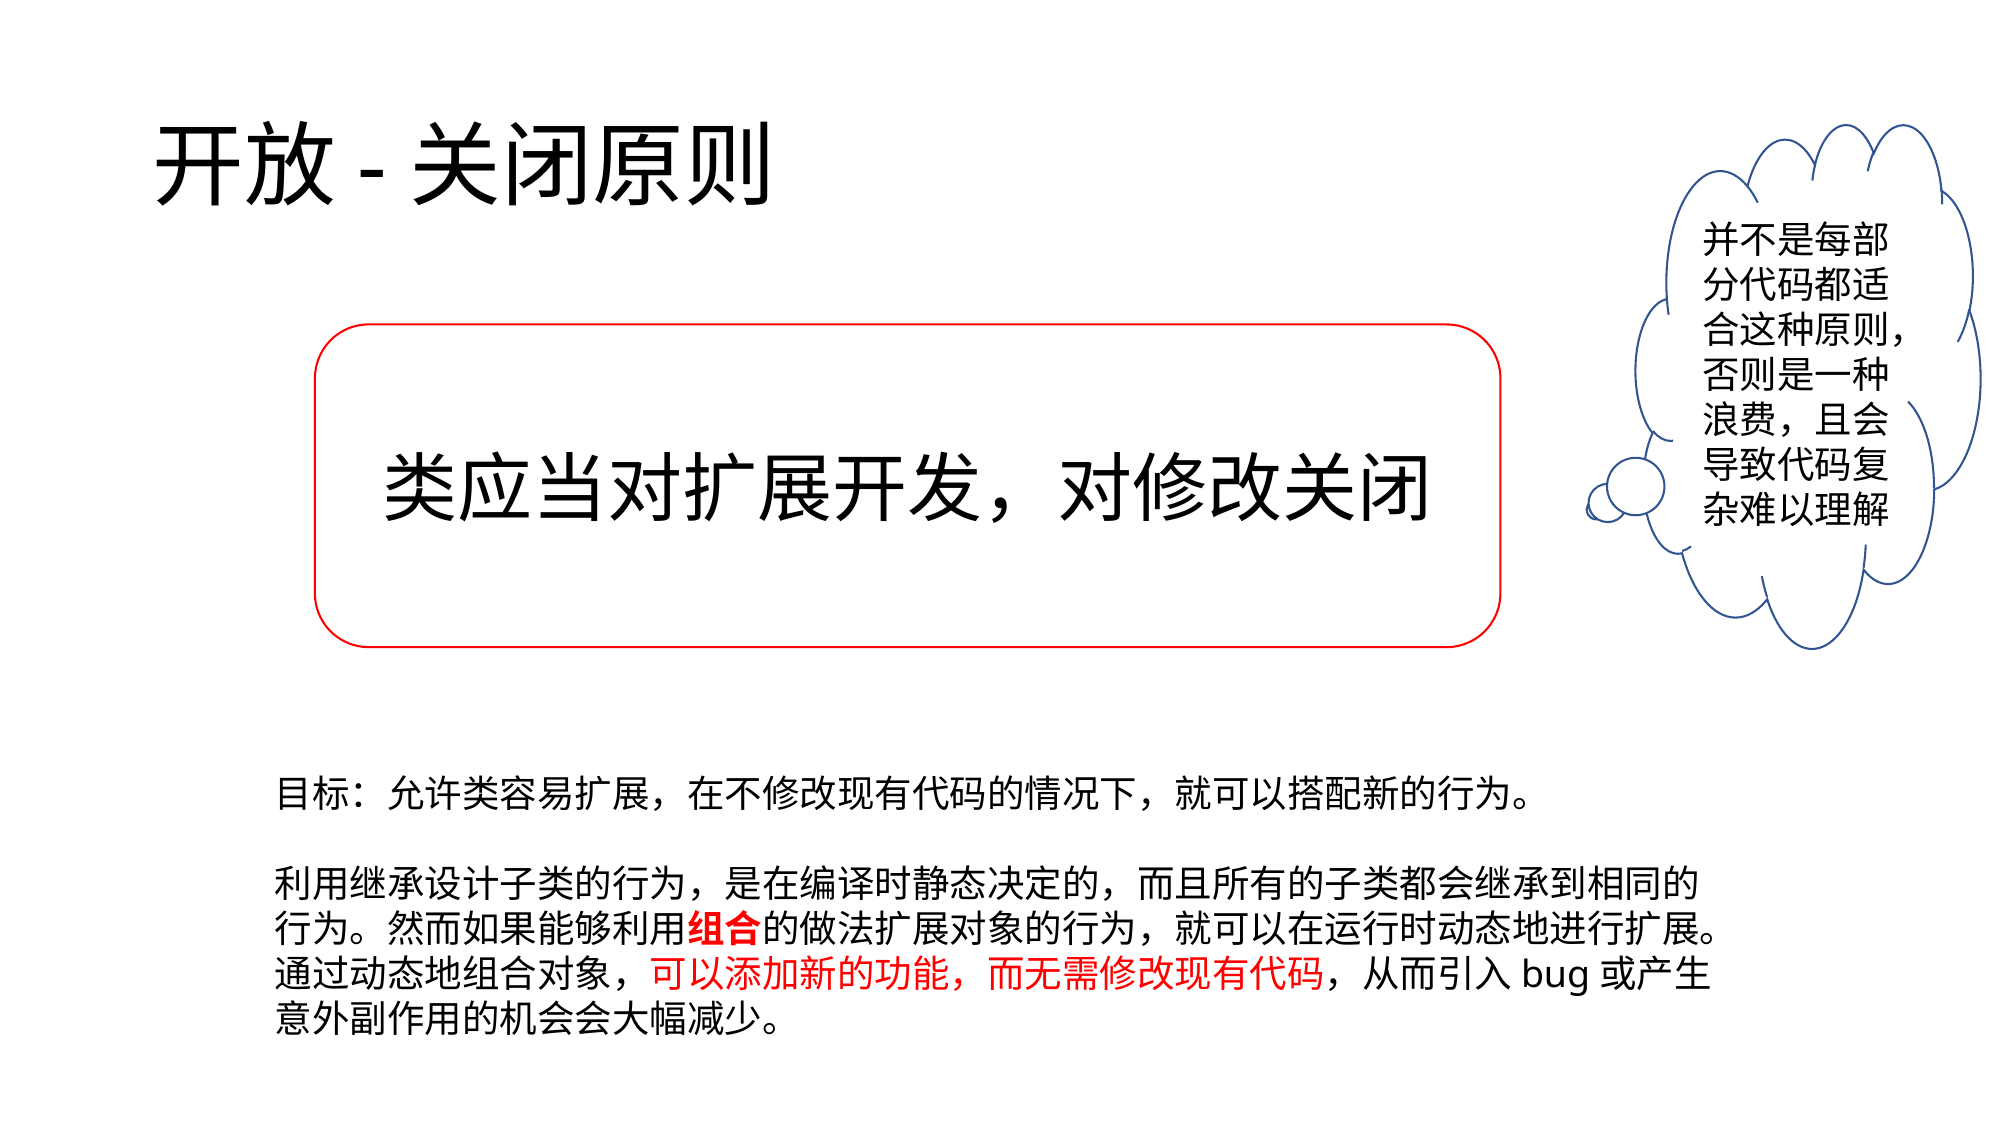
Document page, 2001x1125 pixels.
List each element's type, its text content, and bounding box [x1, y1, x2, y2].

text_box 类应当对扩展开发，对修改关闭 [313, 323, 1502, 649]
title 开放-关闭原则 [137, 59, 1863, 278]
text_box 并不是每部分代码都适合这种原则，否则是一种浪费，且会导致代码复杂难以理解 [1585, 123, 1982, 650]
text_box 目标：允许类容易扩展，在不修改现有代码的情况下，就可以搭配新的行为。 利用继承设计子类的行为，是在编译时静态决定的，而且所有的子类都会继承到相同的行为。然而如果能够利用组合的做法扩展对象的行为，就可以在运行时动态地进行扩展。通过动态地组合对象，可以添加新的功能，而无需修改现有代码，从而引入bug或产生意外副作用的机会会大幅减少。 [259, 762, 1741, 1048]
